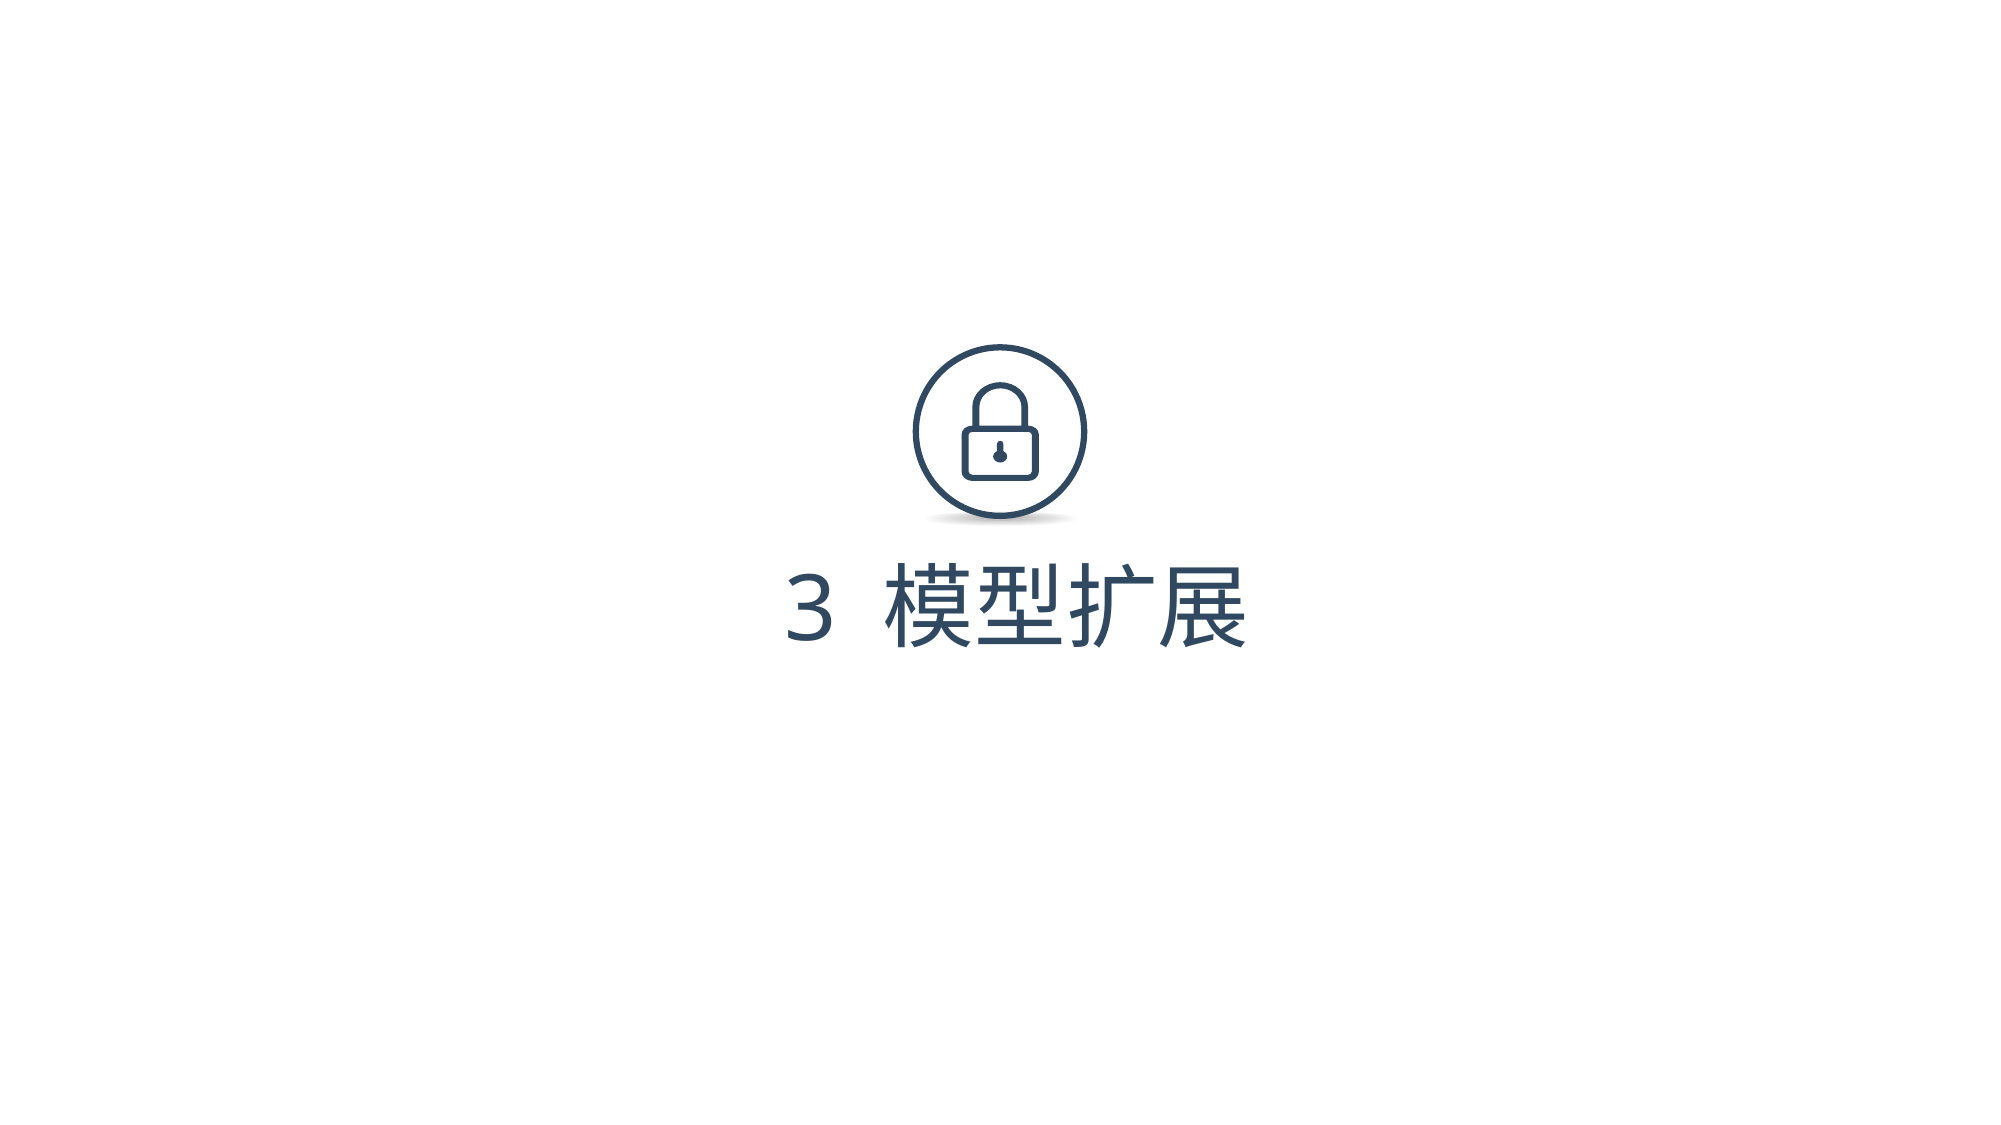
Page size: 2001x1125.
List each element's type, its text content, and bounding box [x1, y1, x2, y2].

text_box 3 模型扩展 [591, 549, 1443, 660]
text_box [915, 347, 1085, 526]
